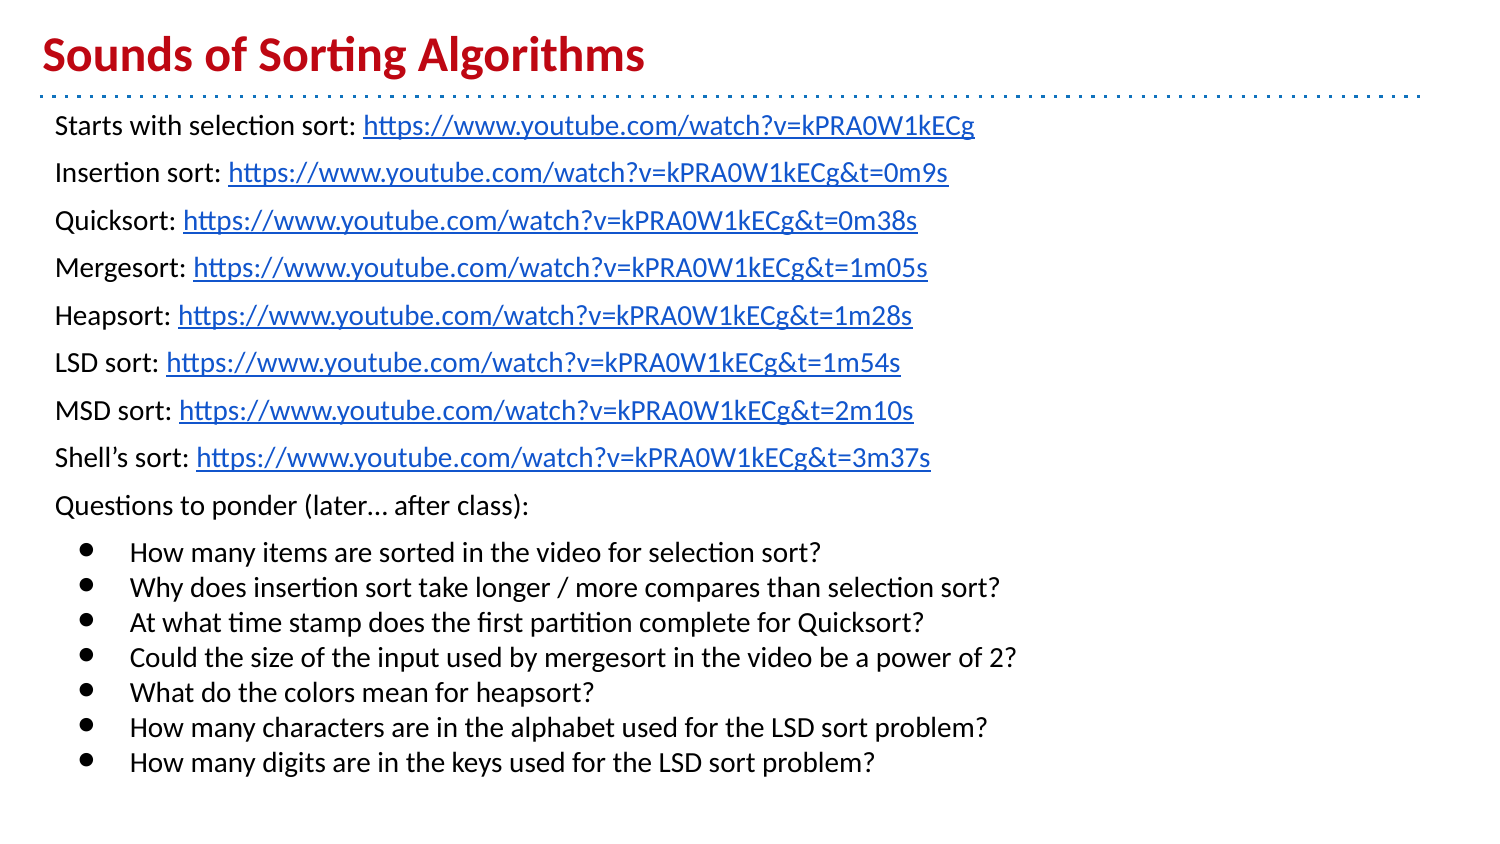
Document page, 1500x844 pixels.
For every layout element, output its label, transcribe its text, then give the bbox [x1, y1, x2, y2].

list Starts with selection sort: https://www.youtube.com/watch?v=kPRA0W1kECg Insertion sort: https://www.youtube.com/watch?v=kPRA0W1kECg&t=0m9s Quicksort: https://www.youtube.com/watch?v=kPRA0W1kECg&t=0m38s Mergesort: https://www.youtube.com/watch?v=kPRA0W1kECg&t=1m05s Heapsort: https://www.youtube.com/watch?v=kPRA0W1kECg&t=1m28s LSD sort: https://www.youtube.com/watch?v=kPRA0W1kECg&t=1m54s MSD sort: https://www.youtube.com/watch?v=kPRA0W1kECg&t=2m10s Shell’s sort: https://www.youtube.com/watch?v=kPRA0W1kECg&t=3m37s Questions to ponder (later… after class): How many items are sorted in the video for selection sort? Why does insertion sort take longer / more compares than selection sort? At what time stamp does the first partition complete for Quicksort? Could the size of the input used by mergesort in the video be a power of 2? What do the colors mean for heapsort? How many characters are in the alphabet used for the LSD sort problem? How many digits are in the keys used for the LSD sort problem? [39, 91, 1425, 773]
title Sounds of Sorting Algorithms [27, 15, 1378, 97]
